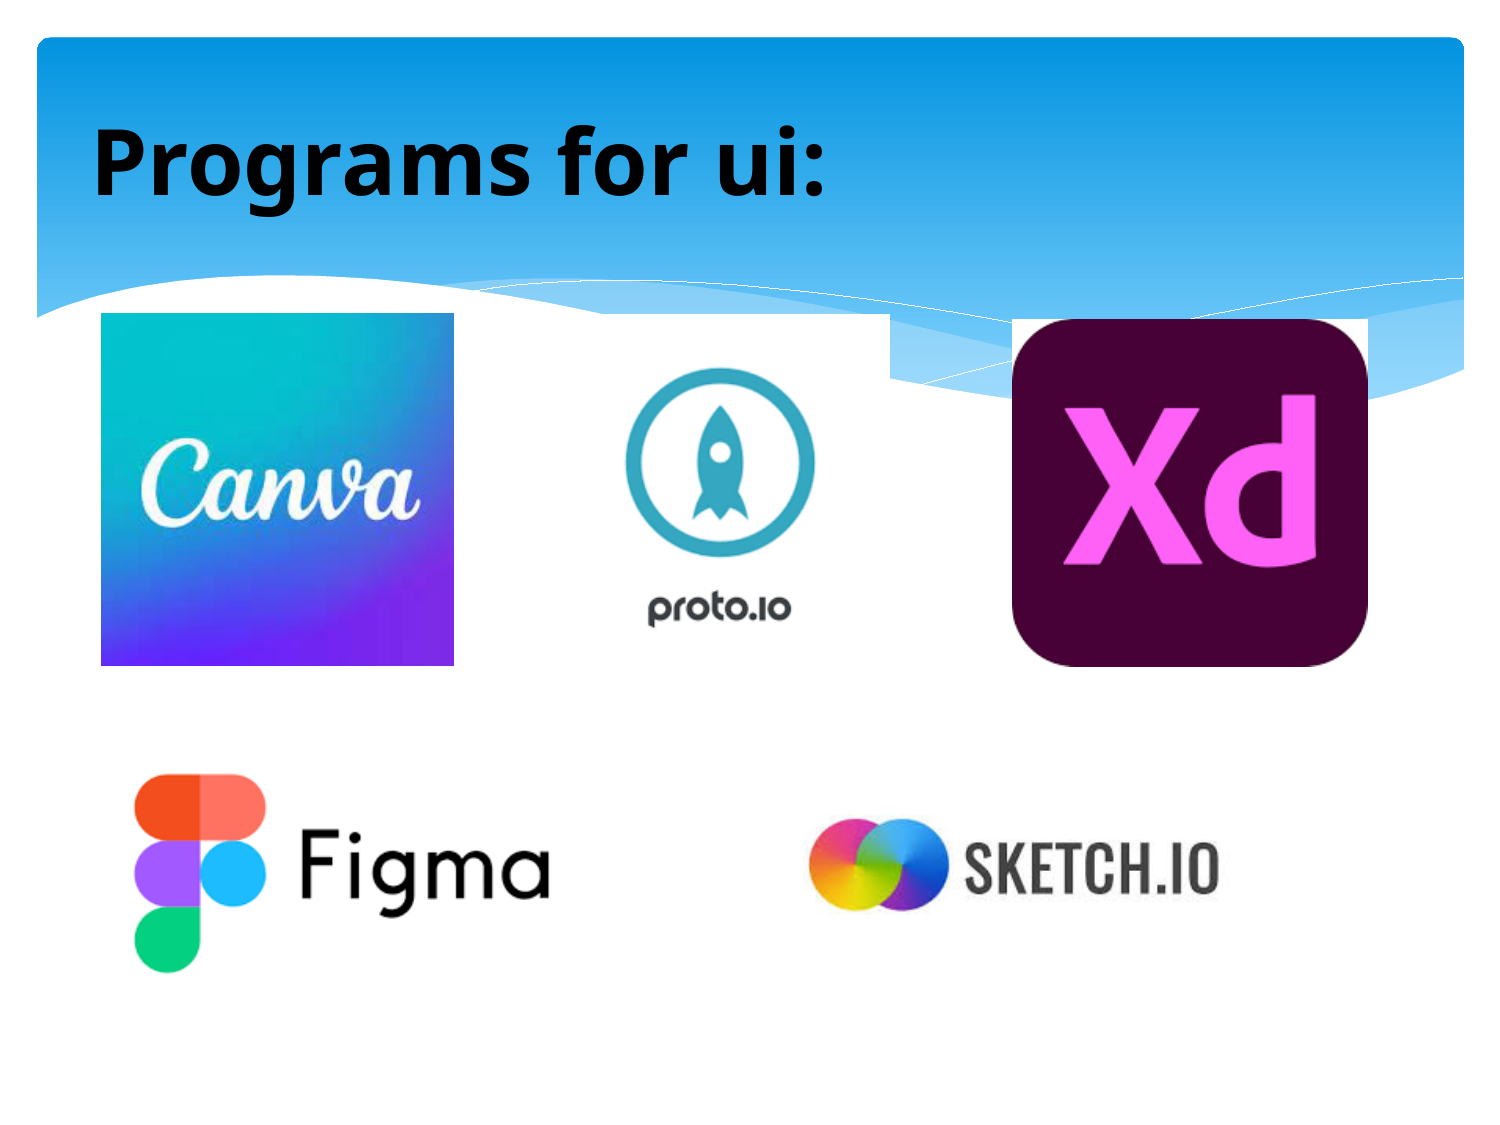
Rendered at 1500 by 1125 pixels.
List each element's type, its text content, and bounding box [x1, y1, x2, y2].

picture [1012, 319, 1368, 667]
title Programs for ui: [75, 55, 1425, 261]
picture [791, 727, 1236, 1005]
picture [101, 313, 454, 666]
picture [93, 749, 591, 999]
picture [537, 314, 890, 667]
